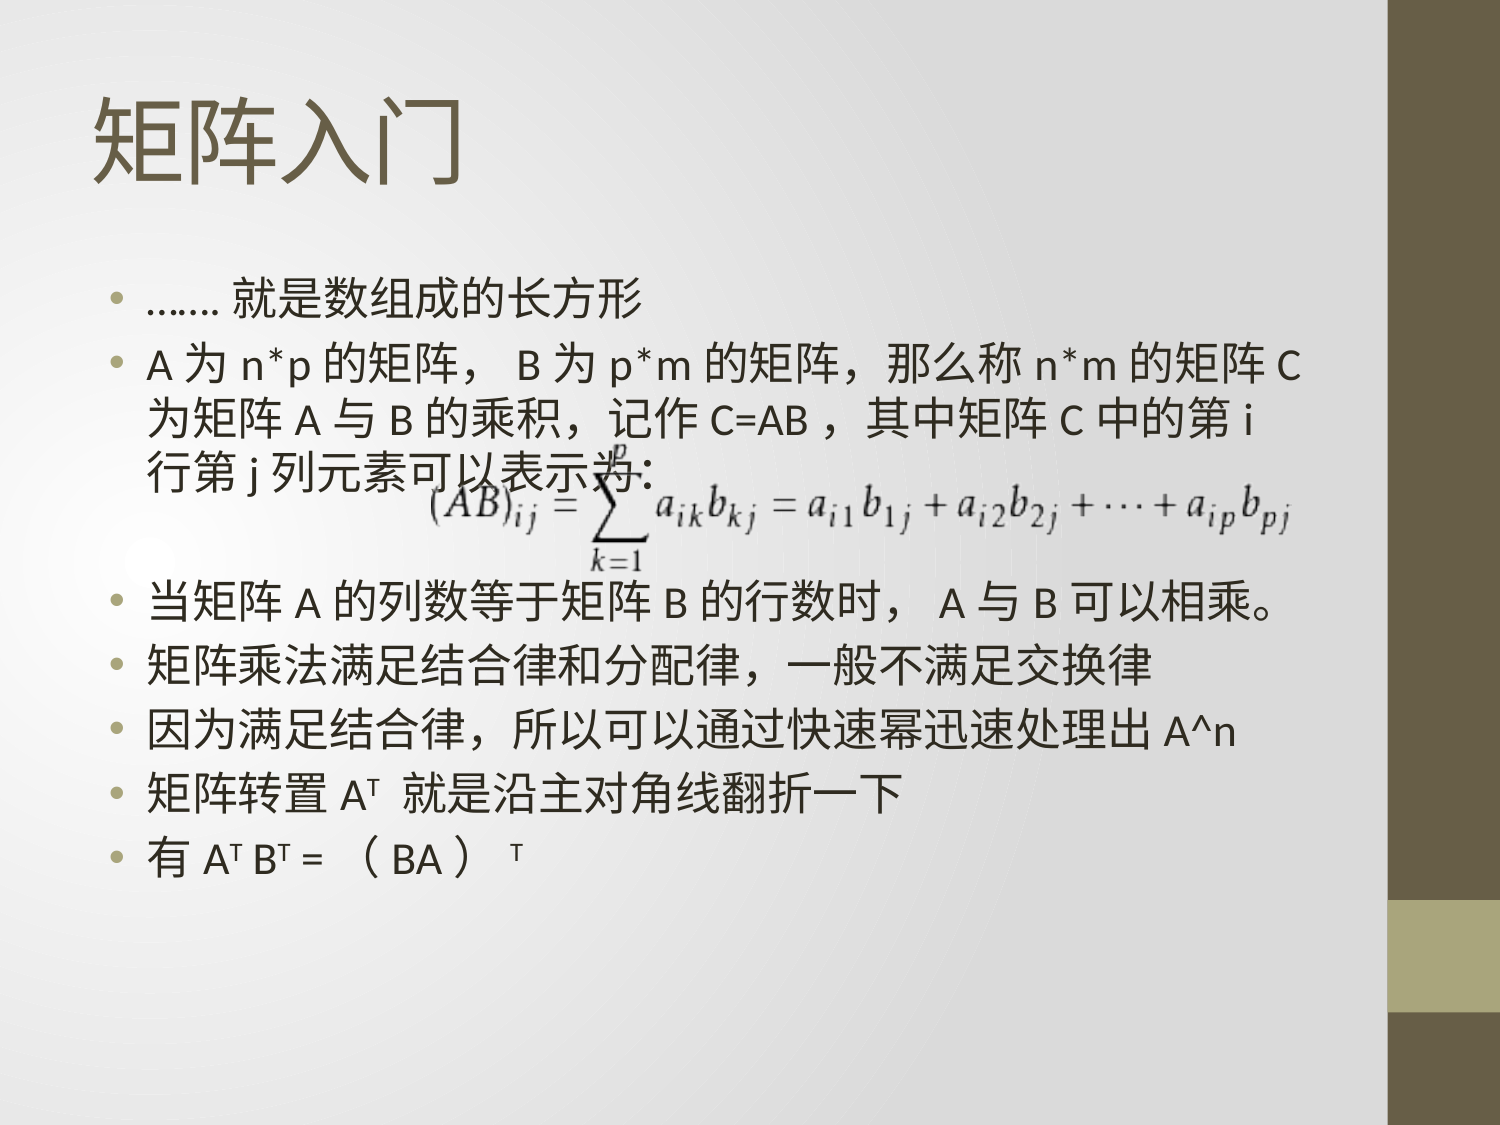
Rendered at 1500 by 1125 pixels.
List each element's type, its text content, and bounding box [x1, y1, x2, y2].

picture [430, 442, 1292, 575]
list …….就是数组成的长方形 A为n*p的矩阵，B为p*m的矩阵，那么称n*m的矩阵C为矩阵A与B的乘积，记作C=AB，其中矩阵C中的第i行第j列元素可以表示为： 当矩阵A的列数等于矩阵B的行数时，A与B可以相乘。 矩阵乘法满足结合律和分配律，一般不满足交换律 因为满足结合律，所以可以通过快速幂迅速处理出A^n 矩阵转置AT 就是沿主对角线翻折一下 有AT BT =（BA）T [75, 262, 1325, 1050]
title 矩阵入门 [75, 45, 1325, 233]
